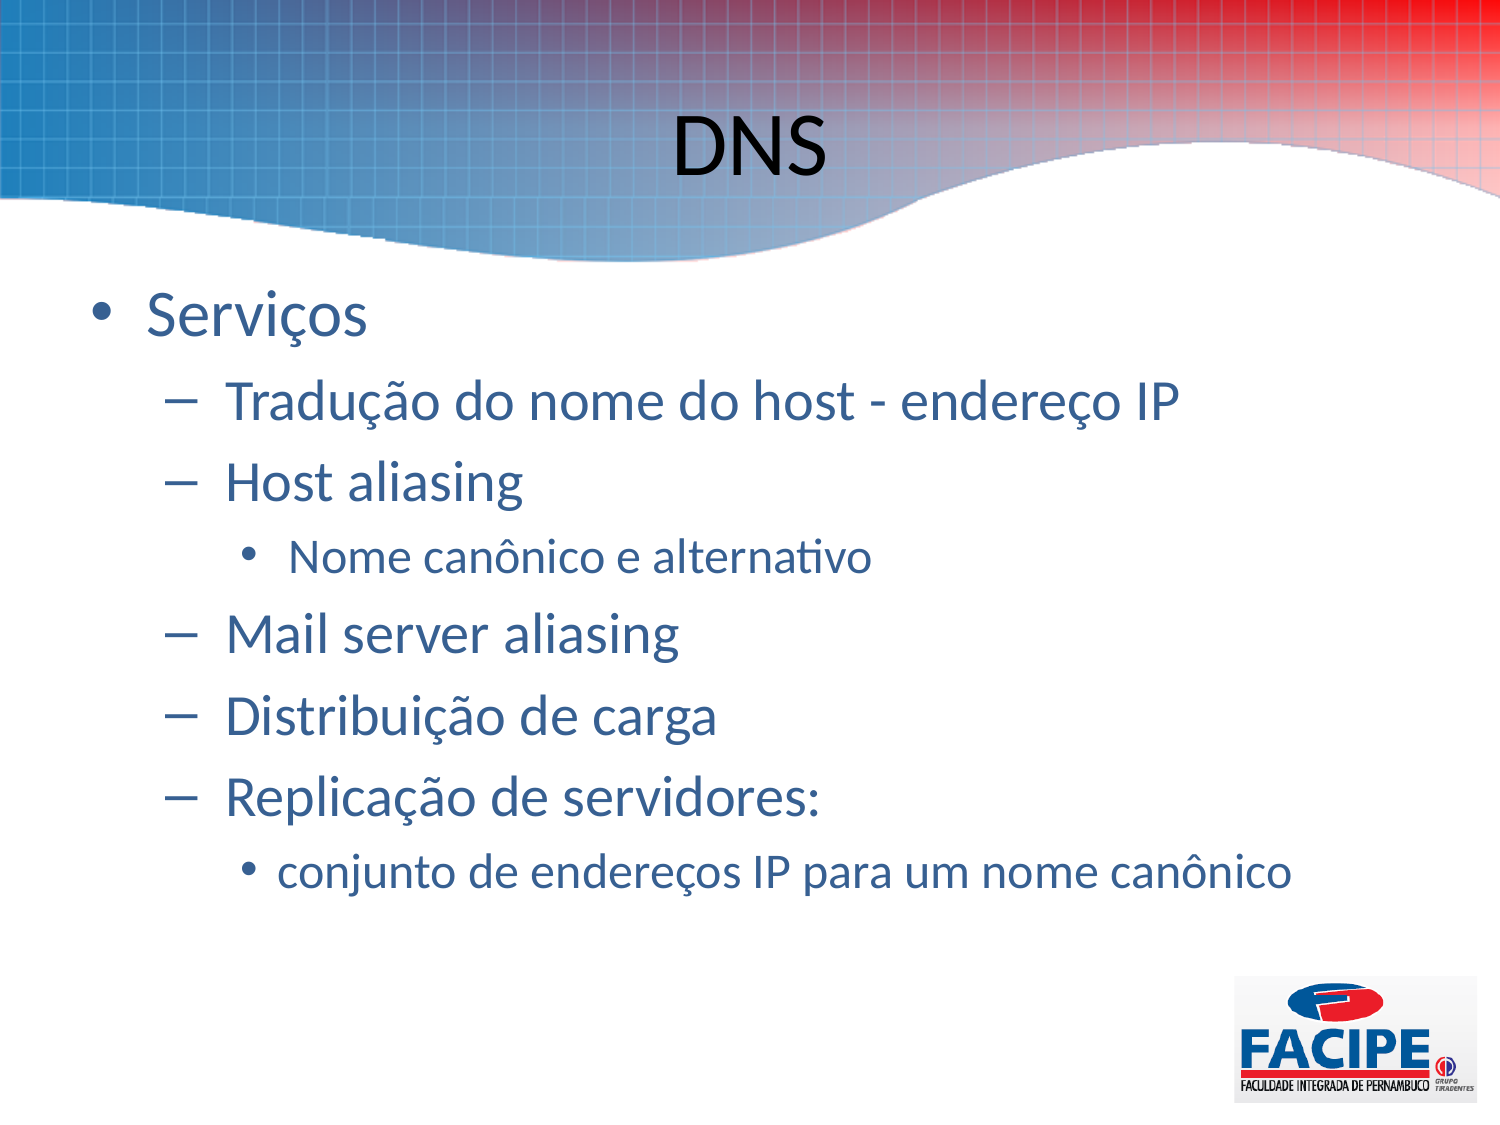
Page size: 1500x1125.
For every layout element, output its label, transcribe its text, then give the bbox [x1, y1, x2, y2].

picture [0, 0, 1500, 270]
picture [1234, 976, 1478, 1103]
title DNS [74, 44, 1426, 233]
list Serviços Tradução do nome do host - endereço IP Host aliasing Nome canônico e alternativo Mail server aliasing Distribuição de carga Replicação de servidores: conjunto de endereços IP para um nome canônico [74, 262, 1426, 1006]
